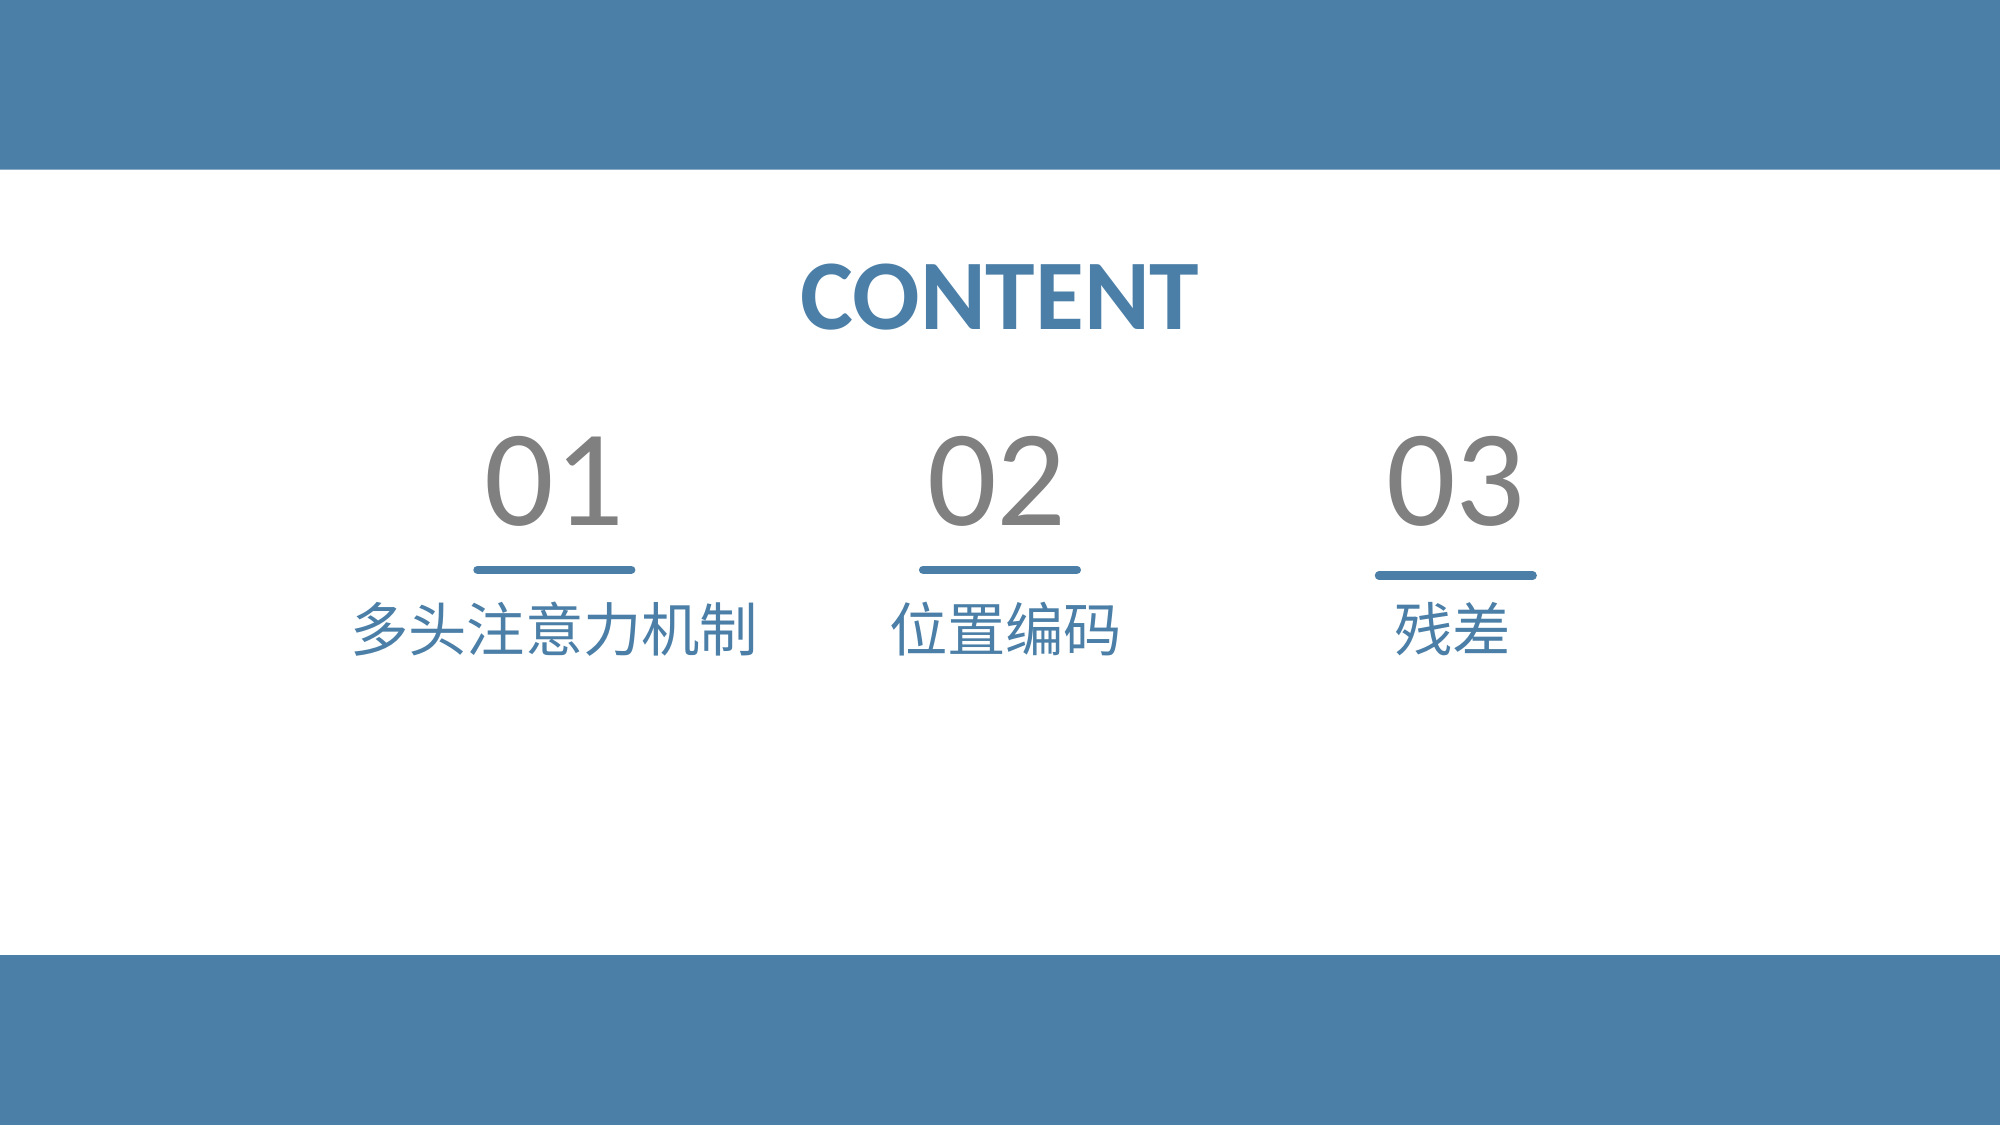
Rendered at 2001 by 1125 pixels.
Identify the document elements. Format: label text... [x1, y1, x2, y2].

text_box 03 [1371, 380, 1541, 561]
text_box CONTENT [778, 222, 1222, 358]
text_box 多头注意力机制 [335, 585, 774, 671]
text_box 位置编码 [874, 585, 1138, 671]
text_box 02 [912, 380, 1082, 561]
text_box [0, 954, 2000, 1125]
text_box [0, 0, 2000, 171]
text_box 01 [469, 380, 639, 561]
text_box 残差 [1379, 585, 1527, 671]
